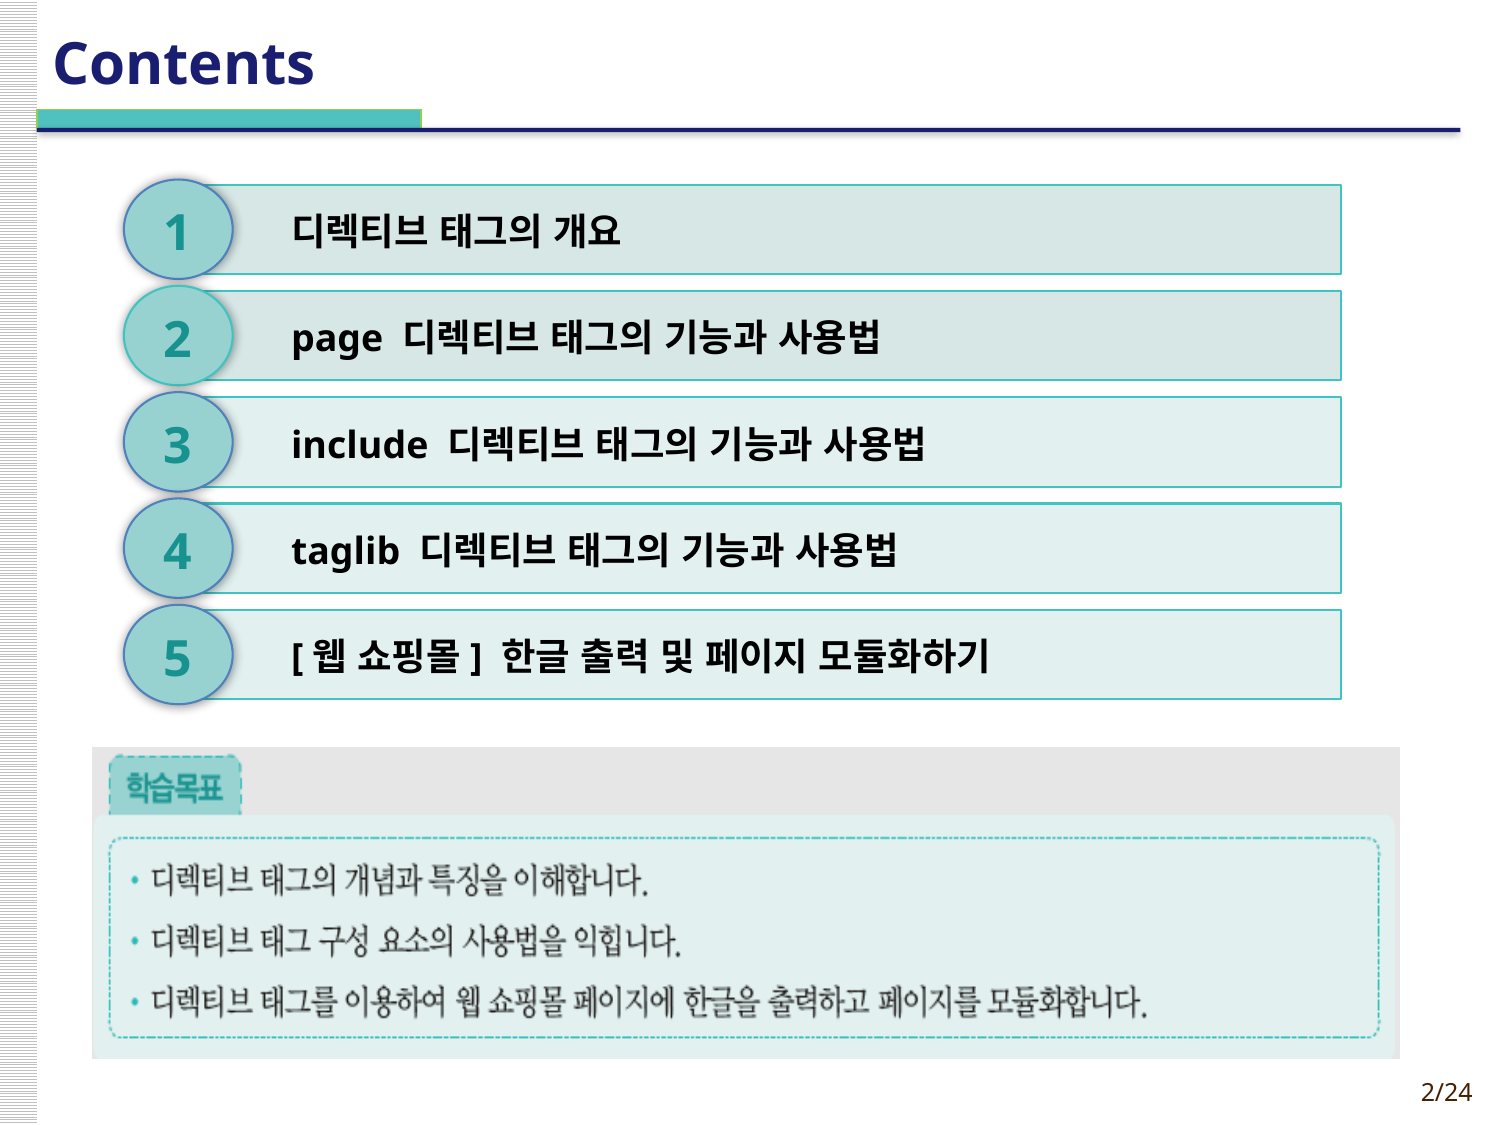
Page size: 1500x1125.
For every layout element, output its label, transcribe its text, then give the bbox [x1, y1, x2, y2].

text_box [218, 182, 1343, 276]
text_box [121, 496, 235, 598]
text_box 2 [144, 299, 213, 375]
text_box 1 [144, 193, 213, 268]
text_box [121, 602, 235, 707]
text_box page 디렉티브 태그의 기능과 사용법 [276, 306, 1292, 367]
text_box [218, 289, 1343, 382]
text_box [218, 501, 1343, 595]
text_box [121, 283, 235, 386]
picture [92, 747, 1400, 1059]
text_box [218, 395, 1343, 489]
text_box [121, 177, 235, 280]
text_box [219, 608, 1343, 701]
text_box 디렉티브 태그의 개요 [276, 200, 1292, 261]
text_box [웹 쇼핑몰] 한글 출력 및 페이지 모듈화하기 [276, 625, 1292, 686]
text_box 5 [144, 618, 213, 694]
text_box [121, 390, 235, 492]
text_box include 디렉티브 태그의 기능과 사용법 [276, 413, 1292, 473]
text_box 4 [144, 512, 213, 587]
text_box taglib 디렉티브 태그의 기능과 사용법 [276, 519, 1292, 580]
text_box 3 [144, 405, 213, 481]
